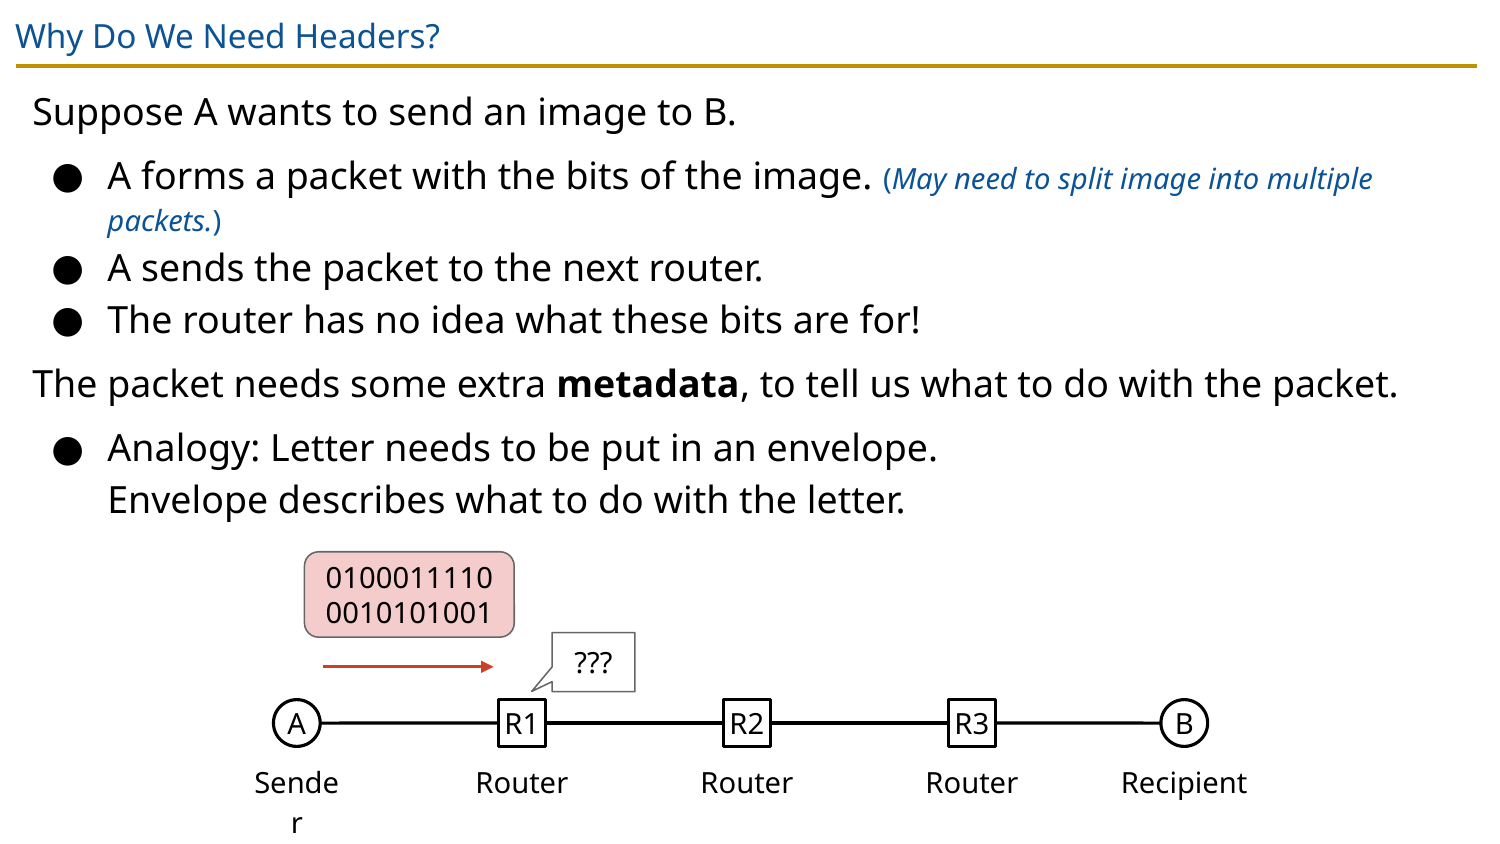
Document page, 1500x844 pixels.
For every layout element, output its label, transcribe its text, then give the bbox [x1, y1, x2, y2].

text_box Router [469, 754, 575, 804]
text_box Recipient [1113, 754, 1256, 804]
text_box 01000111100010101001 [304, 551, 515, 638]
text_box ??? [531, 632, 635, 692]
text_box Router [919, 754, 1025, 804]
text_box R1 [498, 699, 546, 747]
title Why Do We Need Headers? [0, 0, 1500, 65]
text_box Router [694, 754, 800, 804]
text_box Sender [244, 754, 350, 844]
text_box B [1160, 699, 1208, 747]
list Suppose A wants to send an image to B. A forms a packet with the bits of the image. (May need to split image into multiple packets.) A sends the packet to the next router. The router has no idea what these bits are for! The packet needs some extra metadata, to tell us what to do with the packet. Analogy: Letter needs to be put in an envelope. Envelope describes what to do with the letter. [17, 65, 1480, 510]
text_box R3 [948, 699, 996, 747]
text_box A [273, 699, 321, 747]
text_box R2 [723, 699, 771, 747]
